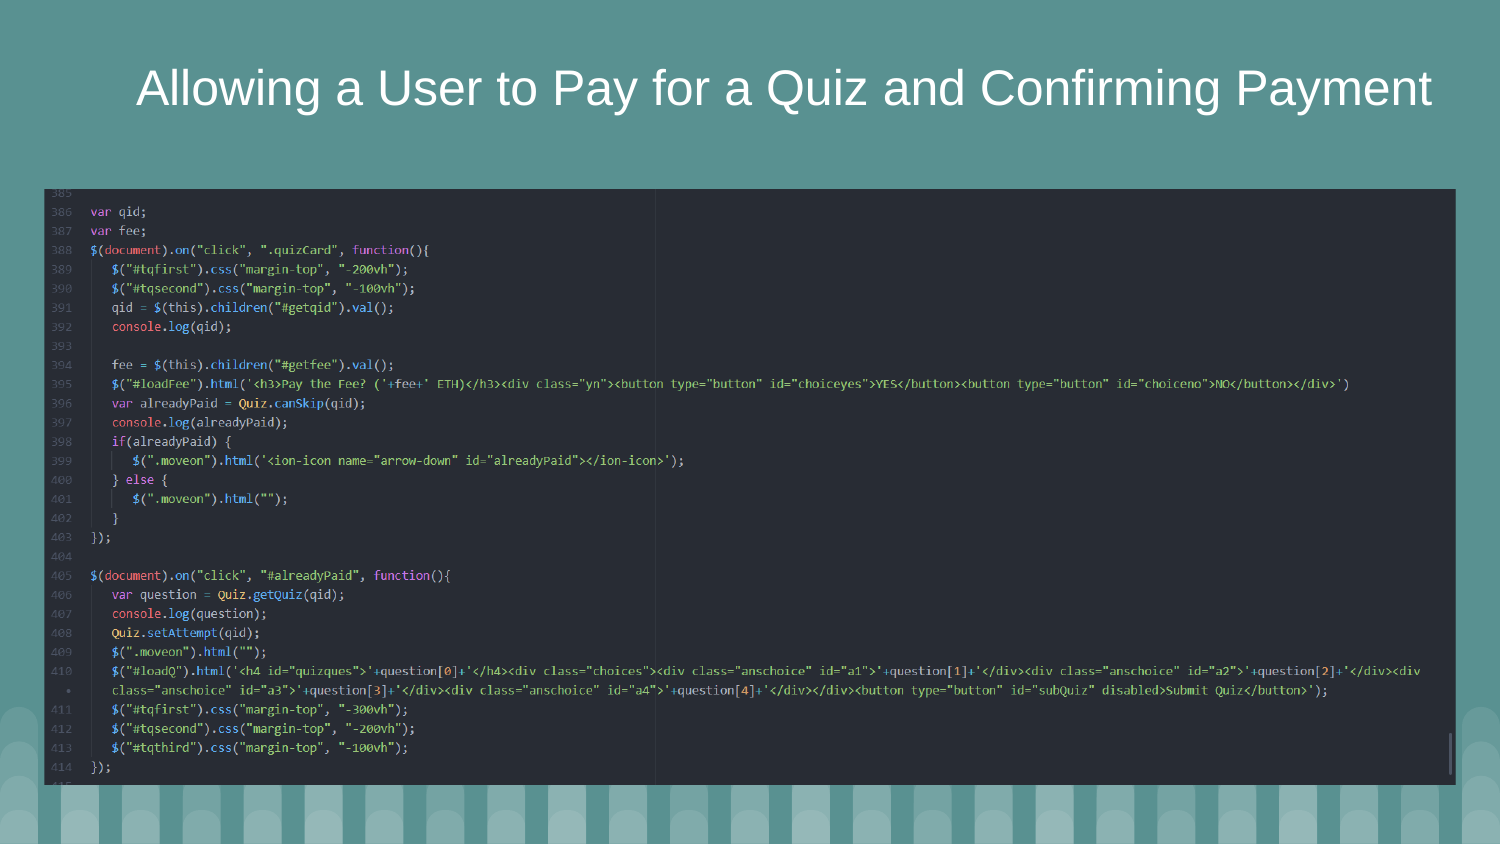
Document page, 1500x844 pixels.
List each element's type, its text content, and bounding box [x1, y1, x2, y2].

text_box Allowing a User to Pay for a Quiz and Confirming Payment [121, 48, 1449, 158]
picture [44, 189, 1456, 785]
